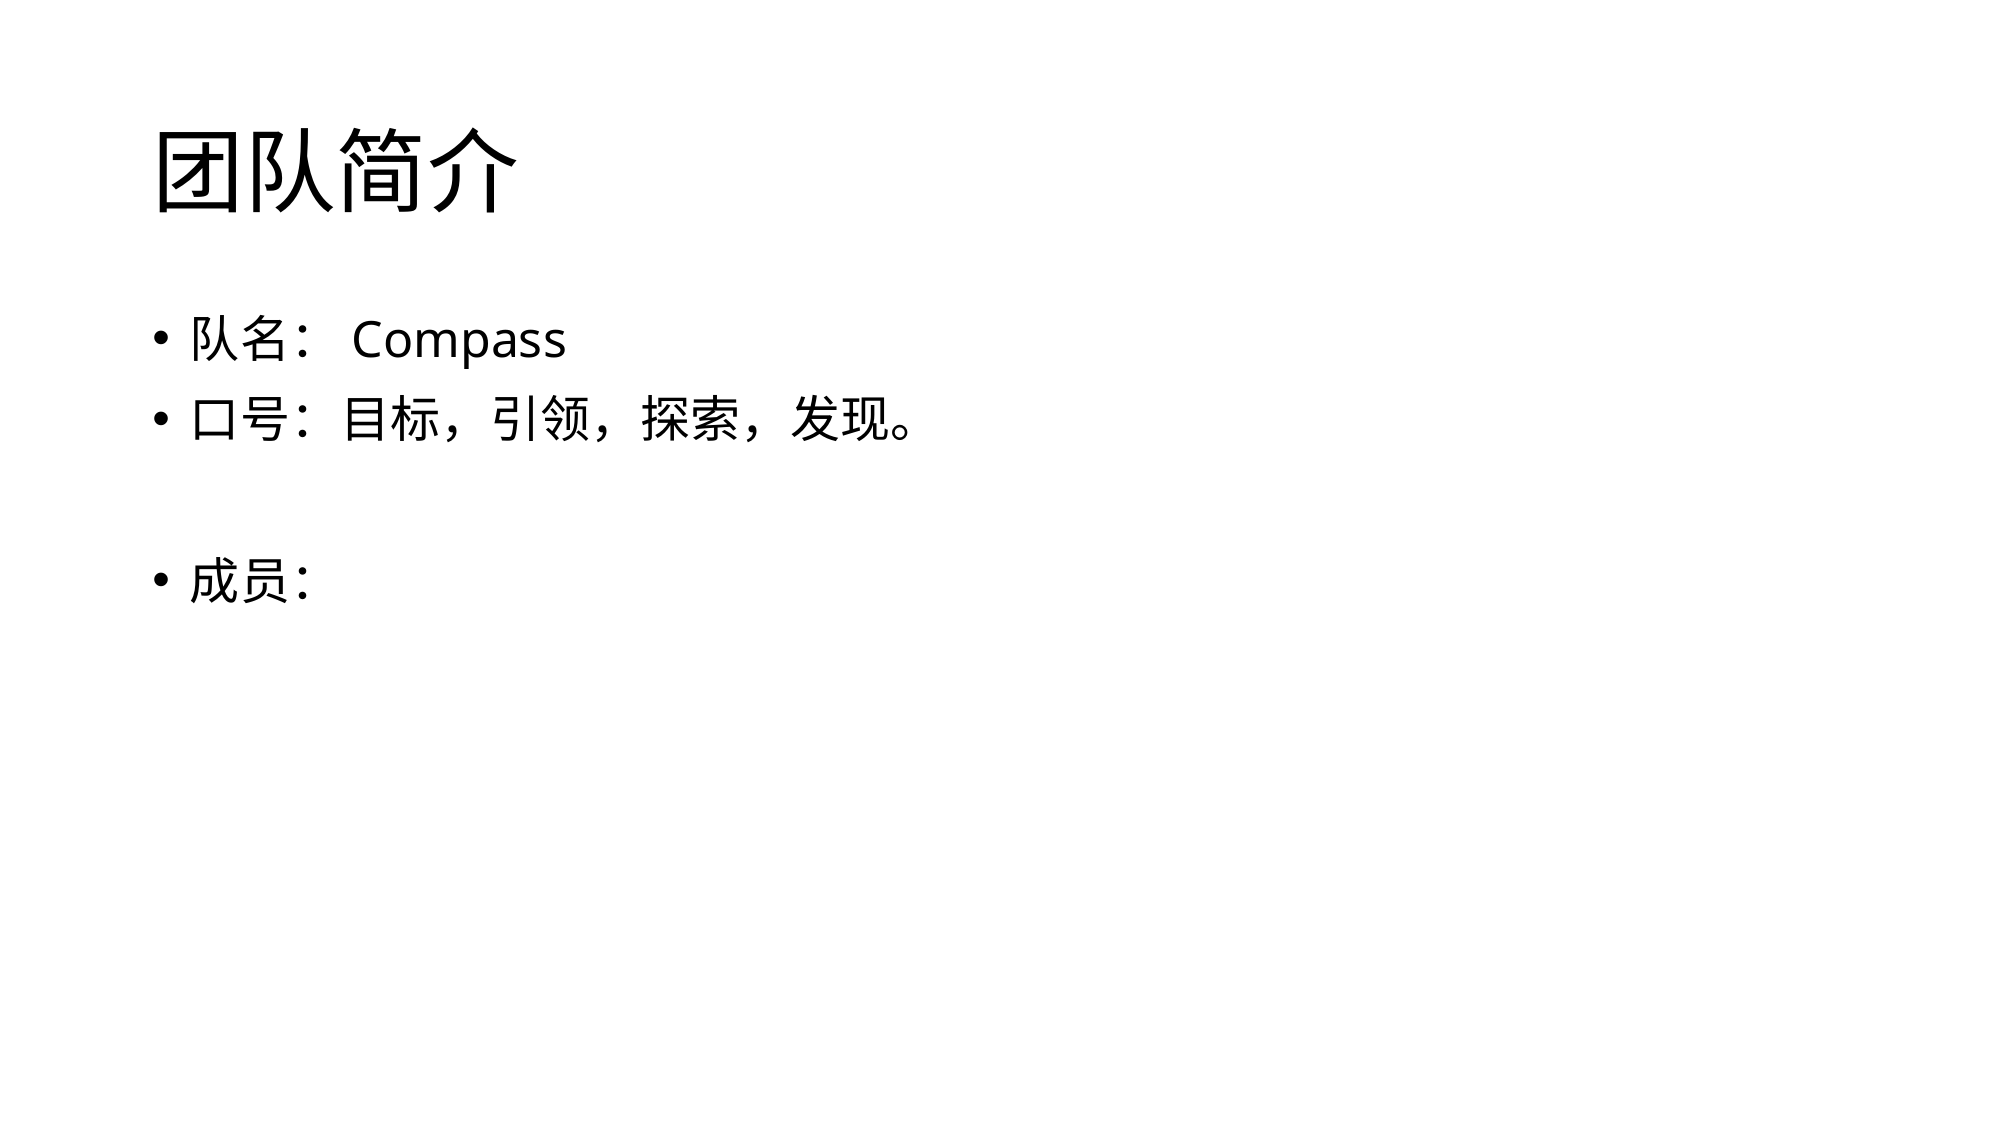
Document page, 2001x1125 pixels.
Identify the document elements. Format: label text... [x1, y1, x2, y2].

title 团队简介 [137, 59, 1863, 278]
list 队名：Compass 口号：目标，引领，探索，发现。 成员： [137, 299, 1863, 1014]
